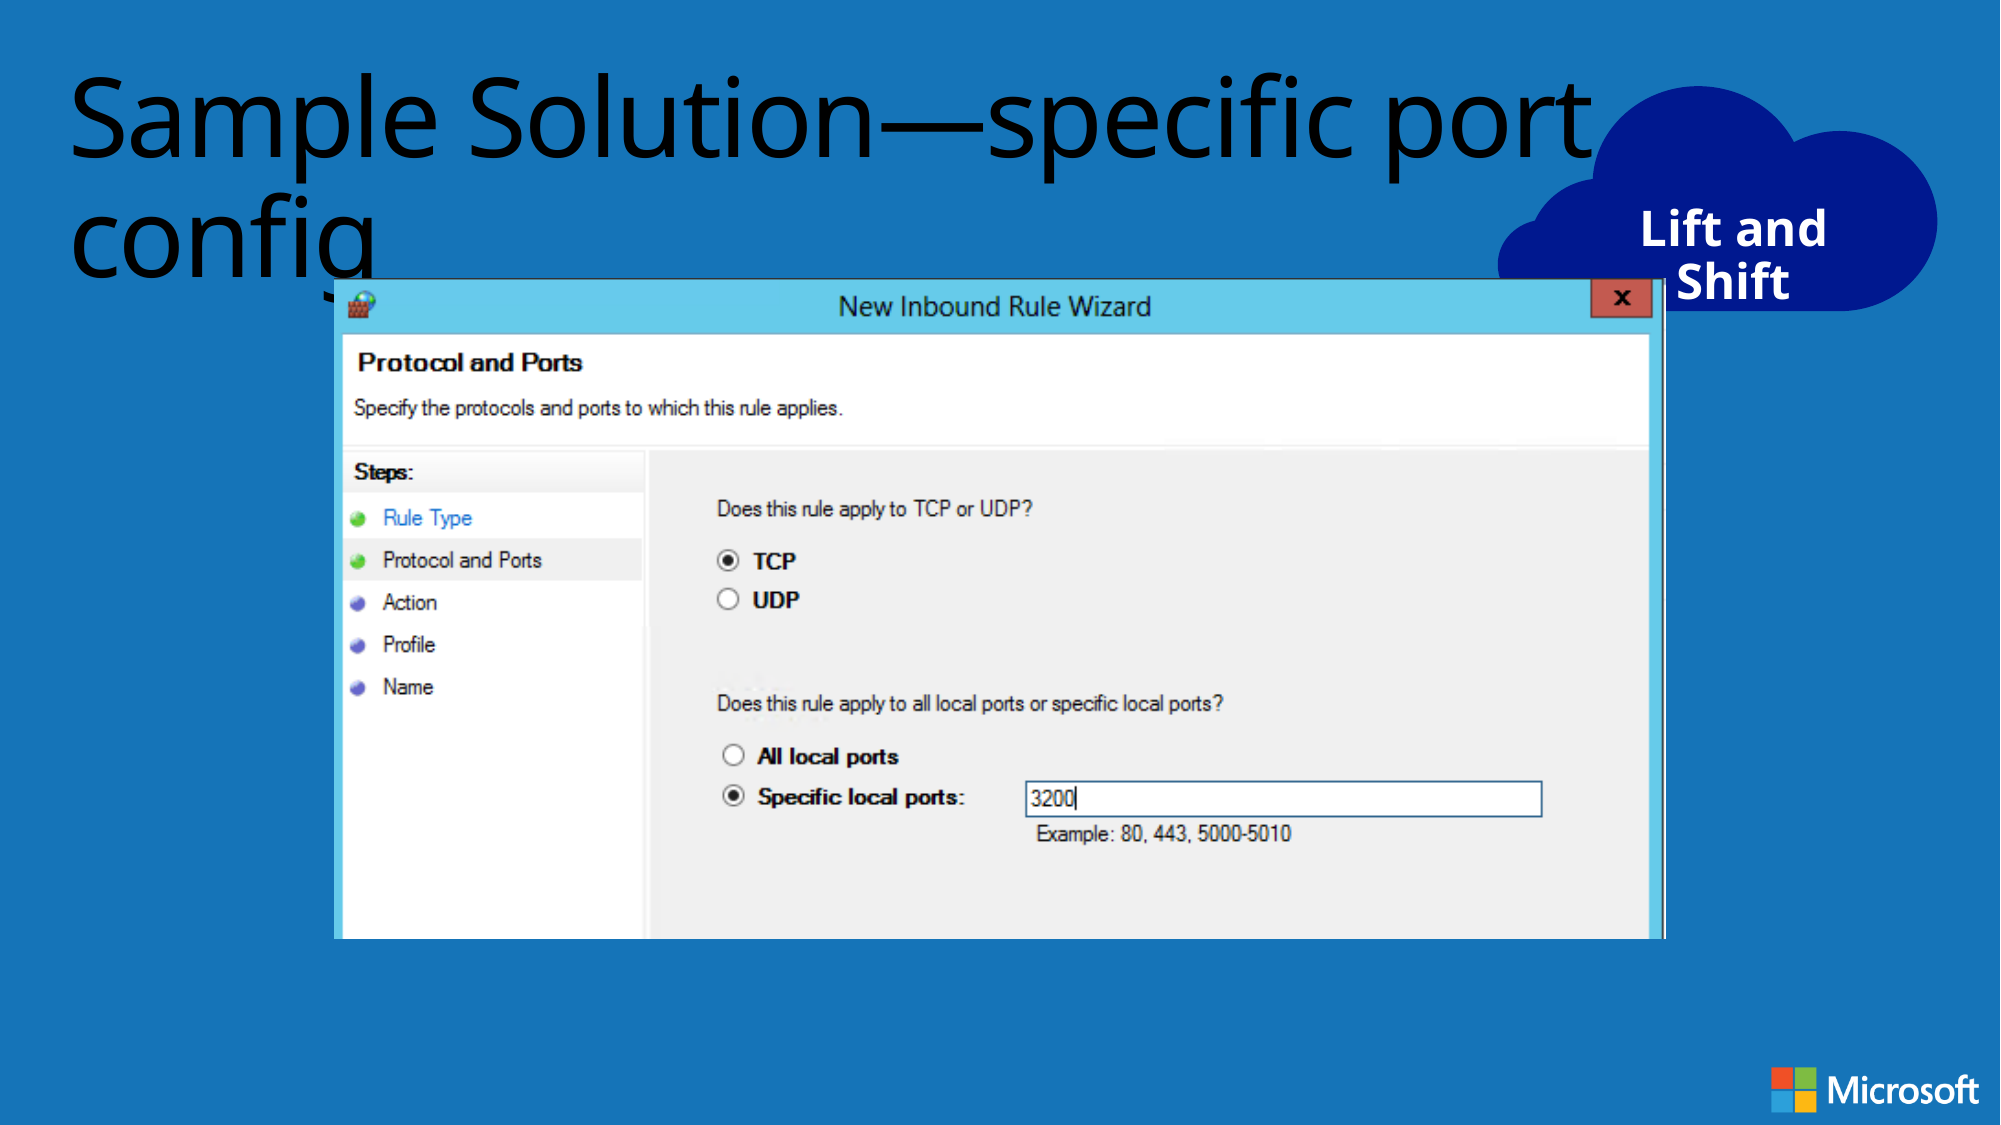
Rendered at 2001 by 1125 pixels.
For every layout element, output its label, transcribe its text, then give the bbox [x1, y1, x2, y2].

picture [334, 278, 1666, 939]
title Sample Solution—specific port config [44, 47, 1938, 196]
picture [1770, 1066, 1980, 1113]
